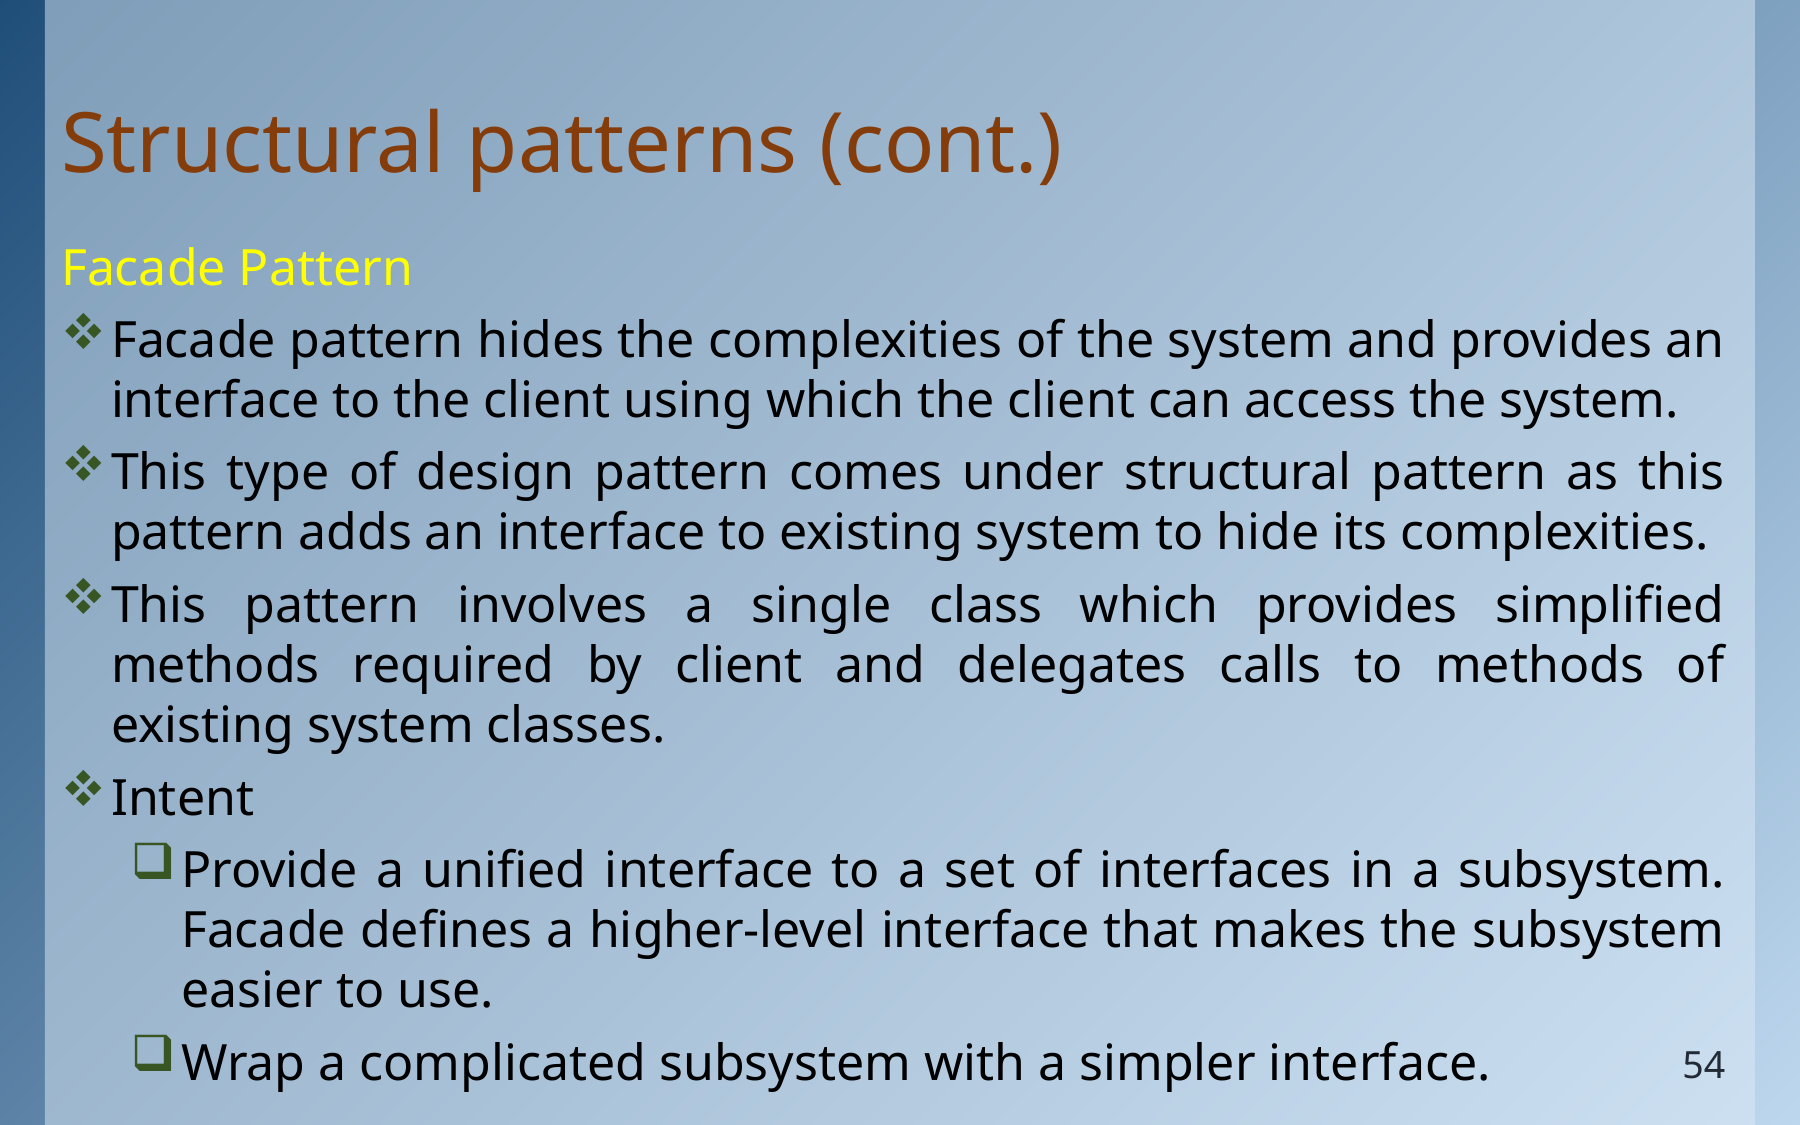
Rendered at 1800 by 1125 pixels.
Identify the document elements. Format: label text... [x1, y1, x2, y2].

list Facade Pattern Facade pattern hides the complexities of the system and provides an interface to the client using which the client can access the system. This type of design pattern comes under structural pattern as this pattern adds an interface to existing system to hide its complexities. This pattern involves a single class which provides simplified methods required by client and delegates calls to methods of existing system classes. Intent Provide a unified interface to a set of interfaces in a subsystem. Facade defines a higher-level interface that makes the subsystem easier to use. Wrap a complicated subsystem with a simpler interface. [40, 224, 1746, 1125]
slide_number 54 [1581, 1050, 1746, 1103]
title Structural patterns (cont.) [40, 12, 1746, 200]
